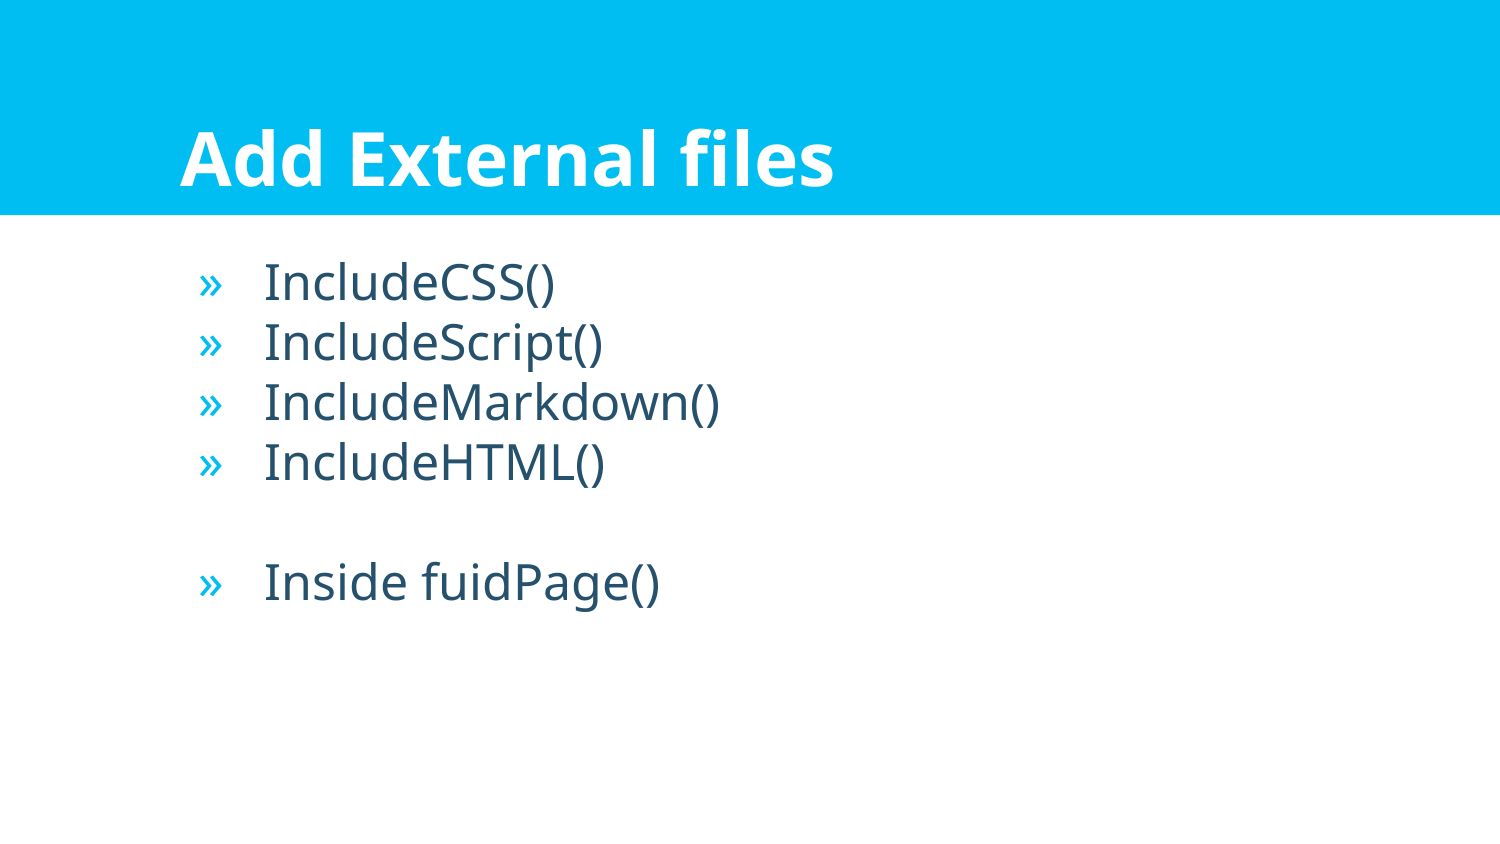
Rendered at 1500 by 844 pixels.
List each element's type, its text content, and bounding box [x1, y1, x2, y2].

title Add External files [165, 106, 1336, 217]
list IncludeCSS() IncludeScript() IncludeMarkdown() IncludeHTML() Inside fuidPage() [165, 235, 1336, 692]
